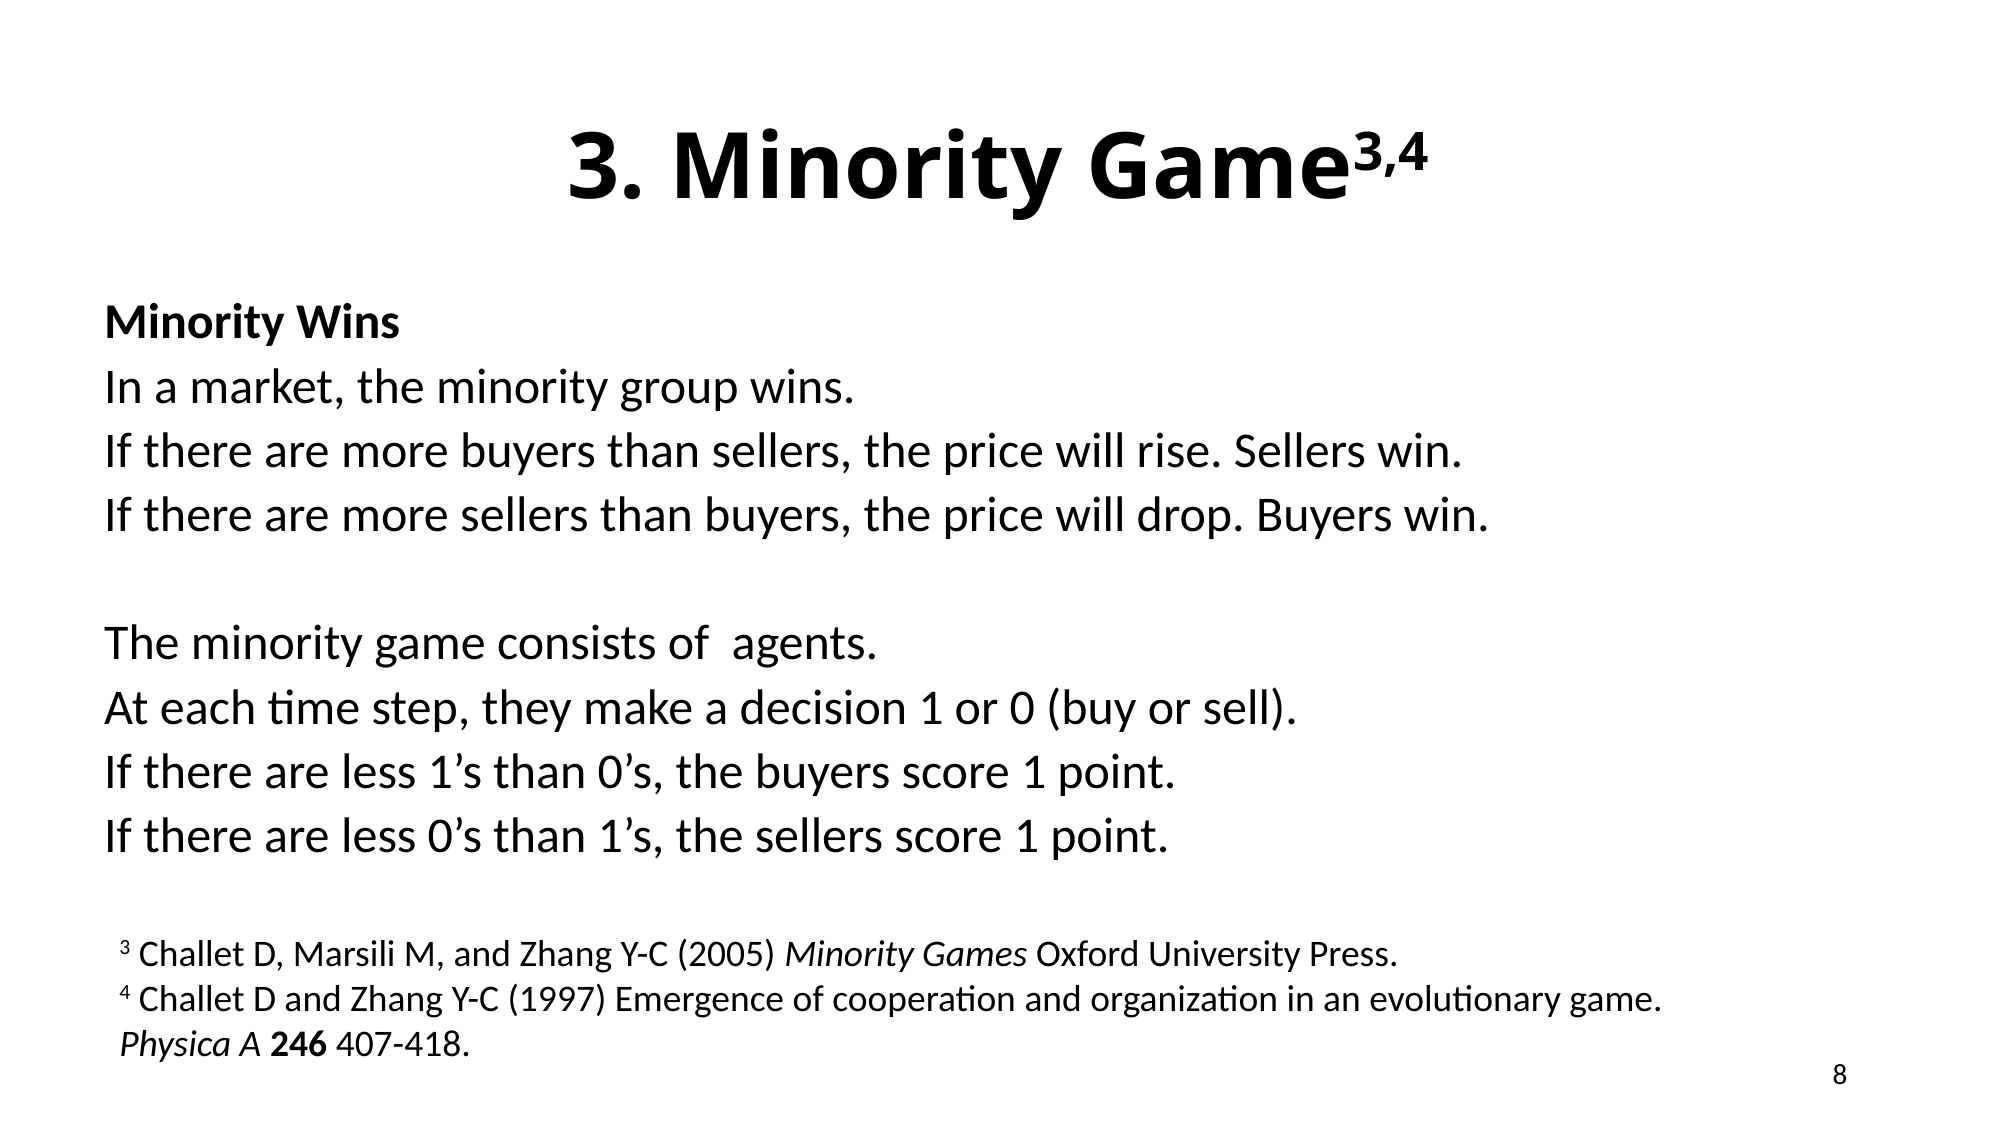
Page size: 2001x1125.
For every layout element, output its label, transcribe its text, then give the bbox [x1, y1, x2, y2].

title 3. Minority Game3,4 [24, 59, 1973, 278]
slide_number 8 [1412, 1042, 1863, 1103]
text_box 3 Challet D, Marsili M, and Zhang Y-C (2005) Minority Games Oxford University Press. 4 Challet D and Zhang Y-C (1997) Emergence of cooperation and organization in an evolutionary game. Physica A 246 407-418. [104, 921, 1767, 1071]
